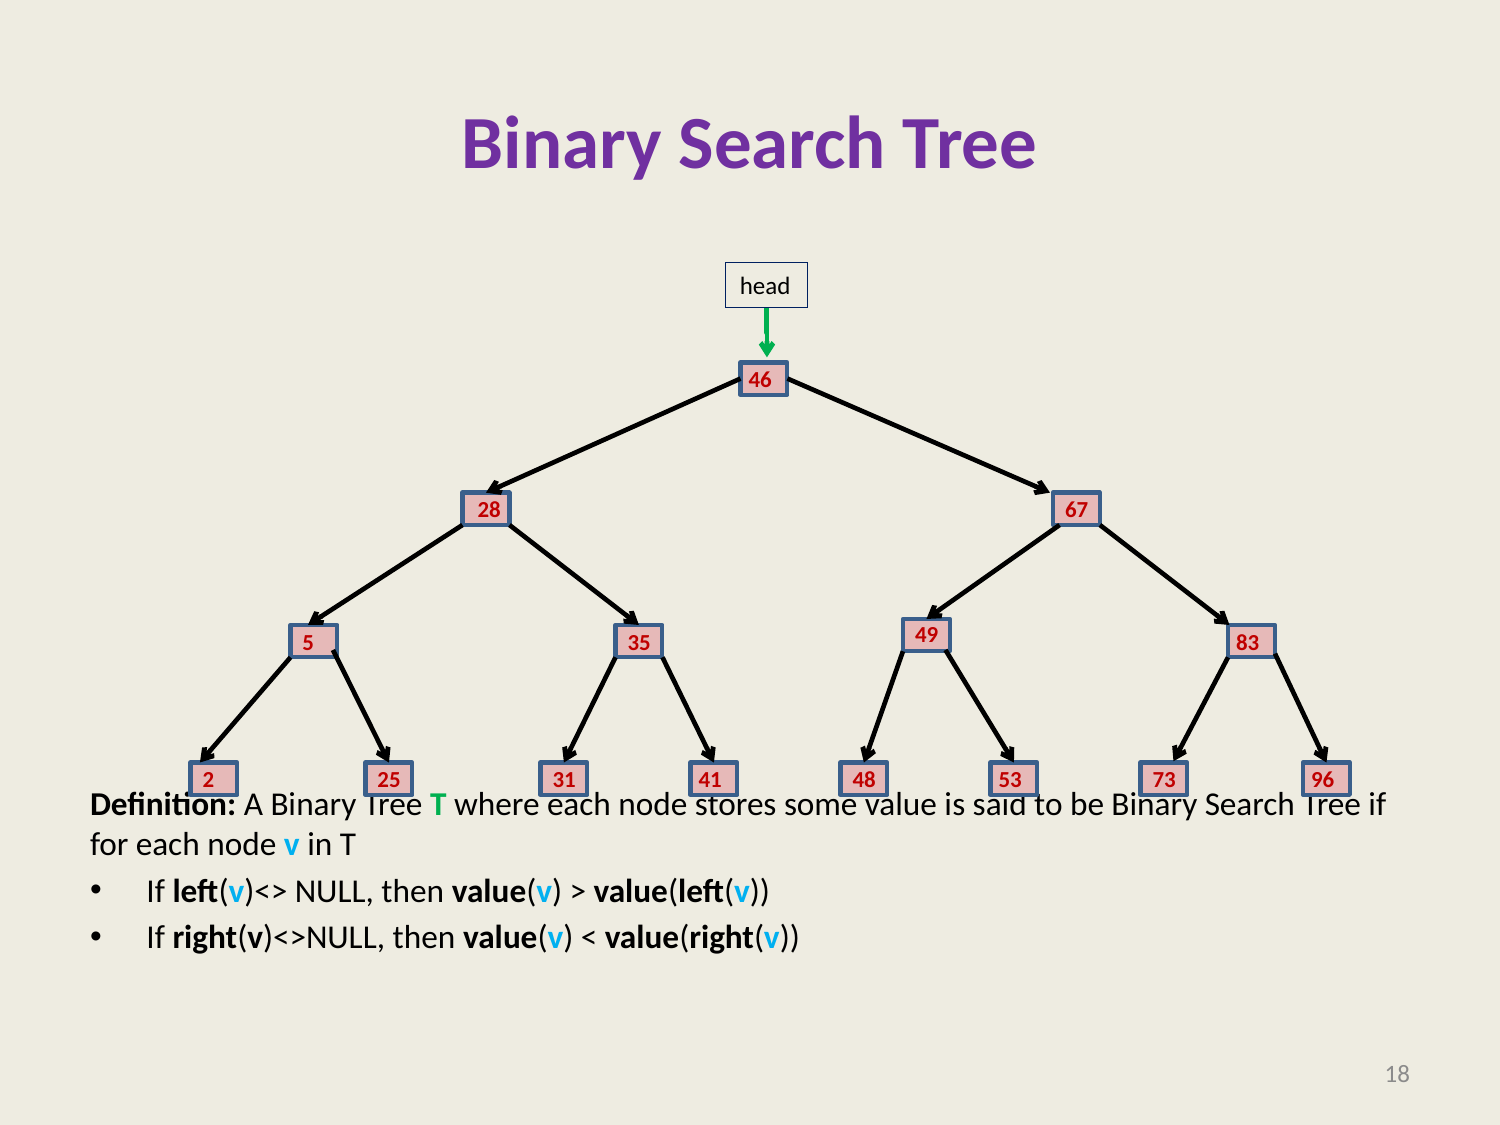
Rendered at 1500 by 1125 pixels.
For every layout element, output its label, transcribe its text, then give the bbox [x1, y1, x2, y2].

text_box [187, 262, 1351, 801]
slide_number 18 [1074, 1042, 1425, 1103]
list Definition: A Binary Tree T where each node stores some value is said to be Binary Search Tree if for each node v in T If left(v)<> NULL, then value(v) > value(left(v)) If right(v)<>NULL, then value(v) < value(right(v)) [75, 262, 1425, 1005]
title Binary Search Tree [75, 45, 1425, 233]
